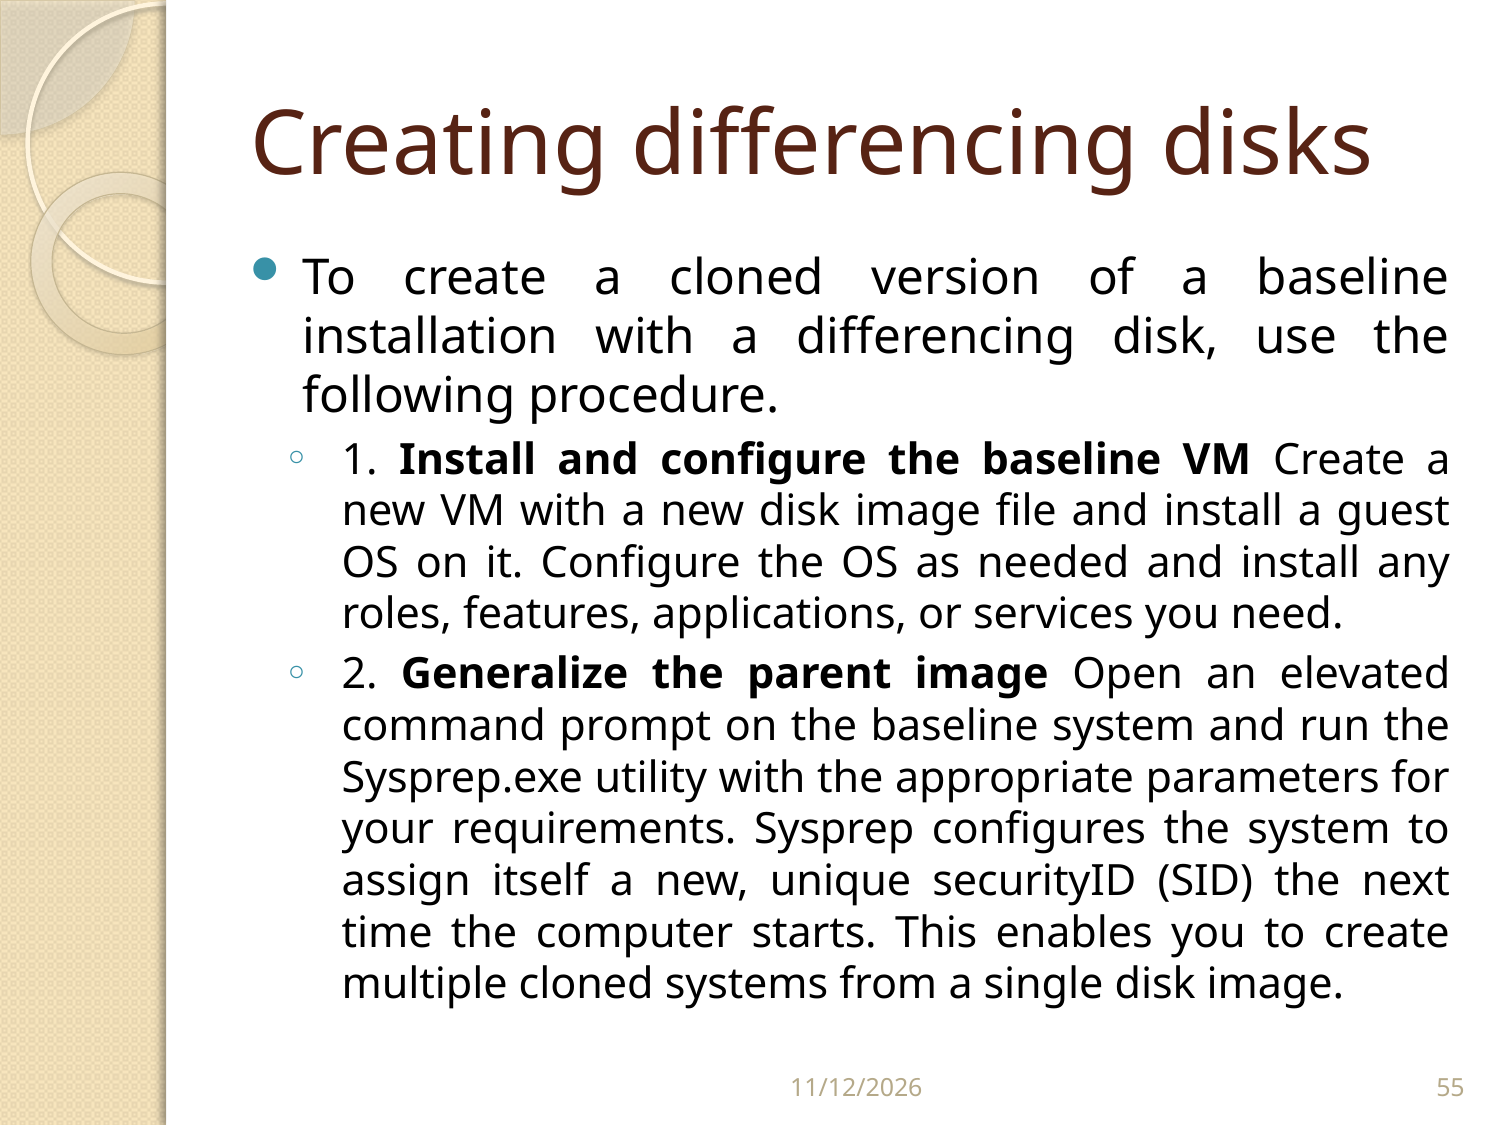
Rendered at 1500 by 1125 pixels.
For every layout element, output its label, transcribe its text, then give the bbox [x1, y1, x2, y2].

list To create a cloned version of a baseline installation with a differencing disk, use the following procedure. 1. Install and configure the baseline VM Create a new VM with a new disk image file and install a guest OS on it. Configure the OS as needed and install any roles, features, applications, or services you need. 2. Generalize the parent image Open an elevated command prompt on the baseline system and run the Sysprep.exe utility with the appropriate parameters for your requirements. Sysprep configures the system to assign itself a new, unique securityID (SID) the next time the computer starts. This enables you to create multiple cloned systems from a single disk image. [235, 237, 1466, 1025]
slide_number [587, 1034, 938, 1113]
title Creating differencing disks [235, 45, 1466, 233]
slide_number 55 [1413, 1034, 1488, 1113]
